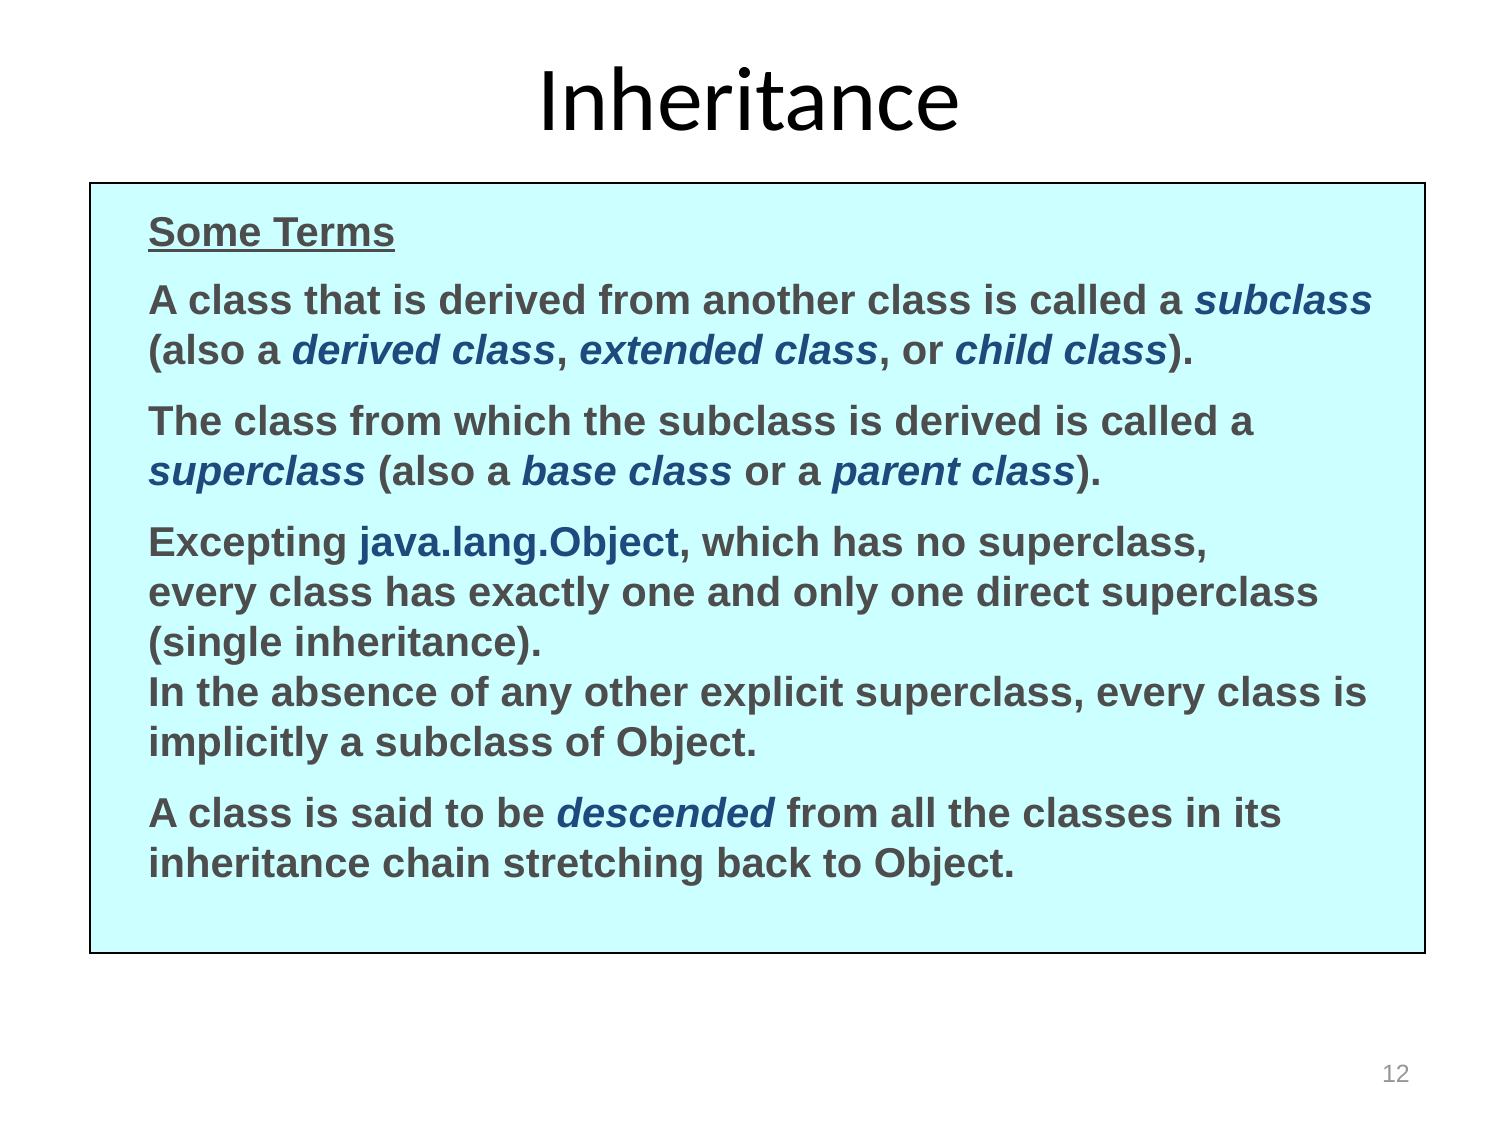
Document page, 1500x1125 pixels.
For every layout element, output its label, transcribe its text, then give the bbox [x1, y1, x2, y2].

slide_number 12 [1074, 1042, 1425, 1103]
text_box Some Terms A class that is derived from another class is called a subclass (also a derived class, extended class, or child class). The class from which the subclass is derived is called a superclass (also a base class or a parent class). Excepting java.lang.Object, which has no superclass, every class has exactly one and only one direct superclass (single inheritance). In the absence of any other explicit superclass, every class is implicitly a subclass of Object. A class is said to be descended from all the classes in its inheritance chain stretching back to Object. [90, 182, 1425, 954]
title Inheritance [0, 23, 1500, 164]
